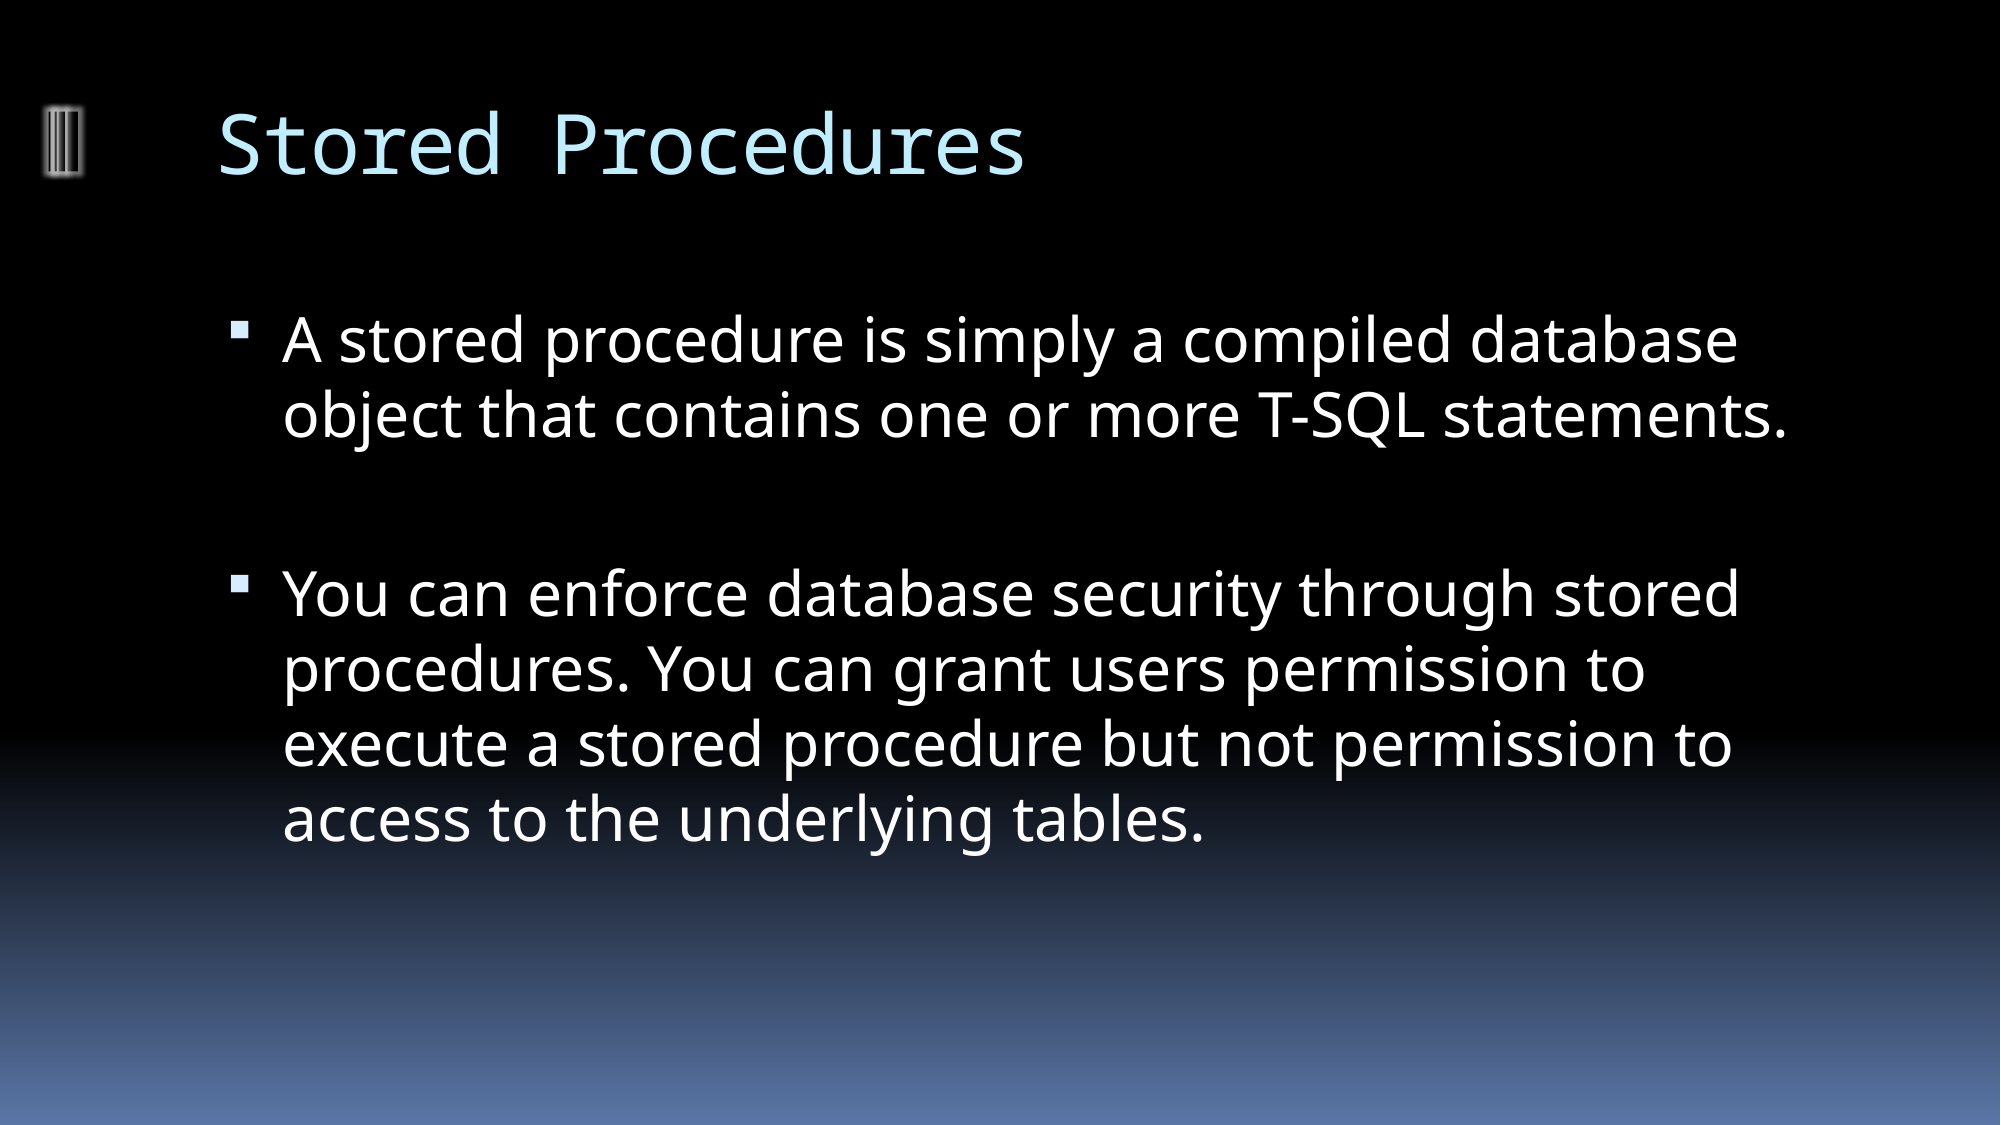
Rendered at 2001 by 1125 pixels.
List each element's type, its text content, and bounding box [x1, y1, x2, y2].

title Stored Procedures [200, 84, 1900, 235]
list A stored procedure is simply a compiled database object that contains one or more T-SQL statements. You can enforce database security through stored procedures. You can grant users permission to execute a stored procedure but not permission to access to the underlying tables. [199, 292, 1901, 1043]
